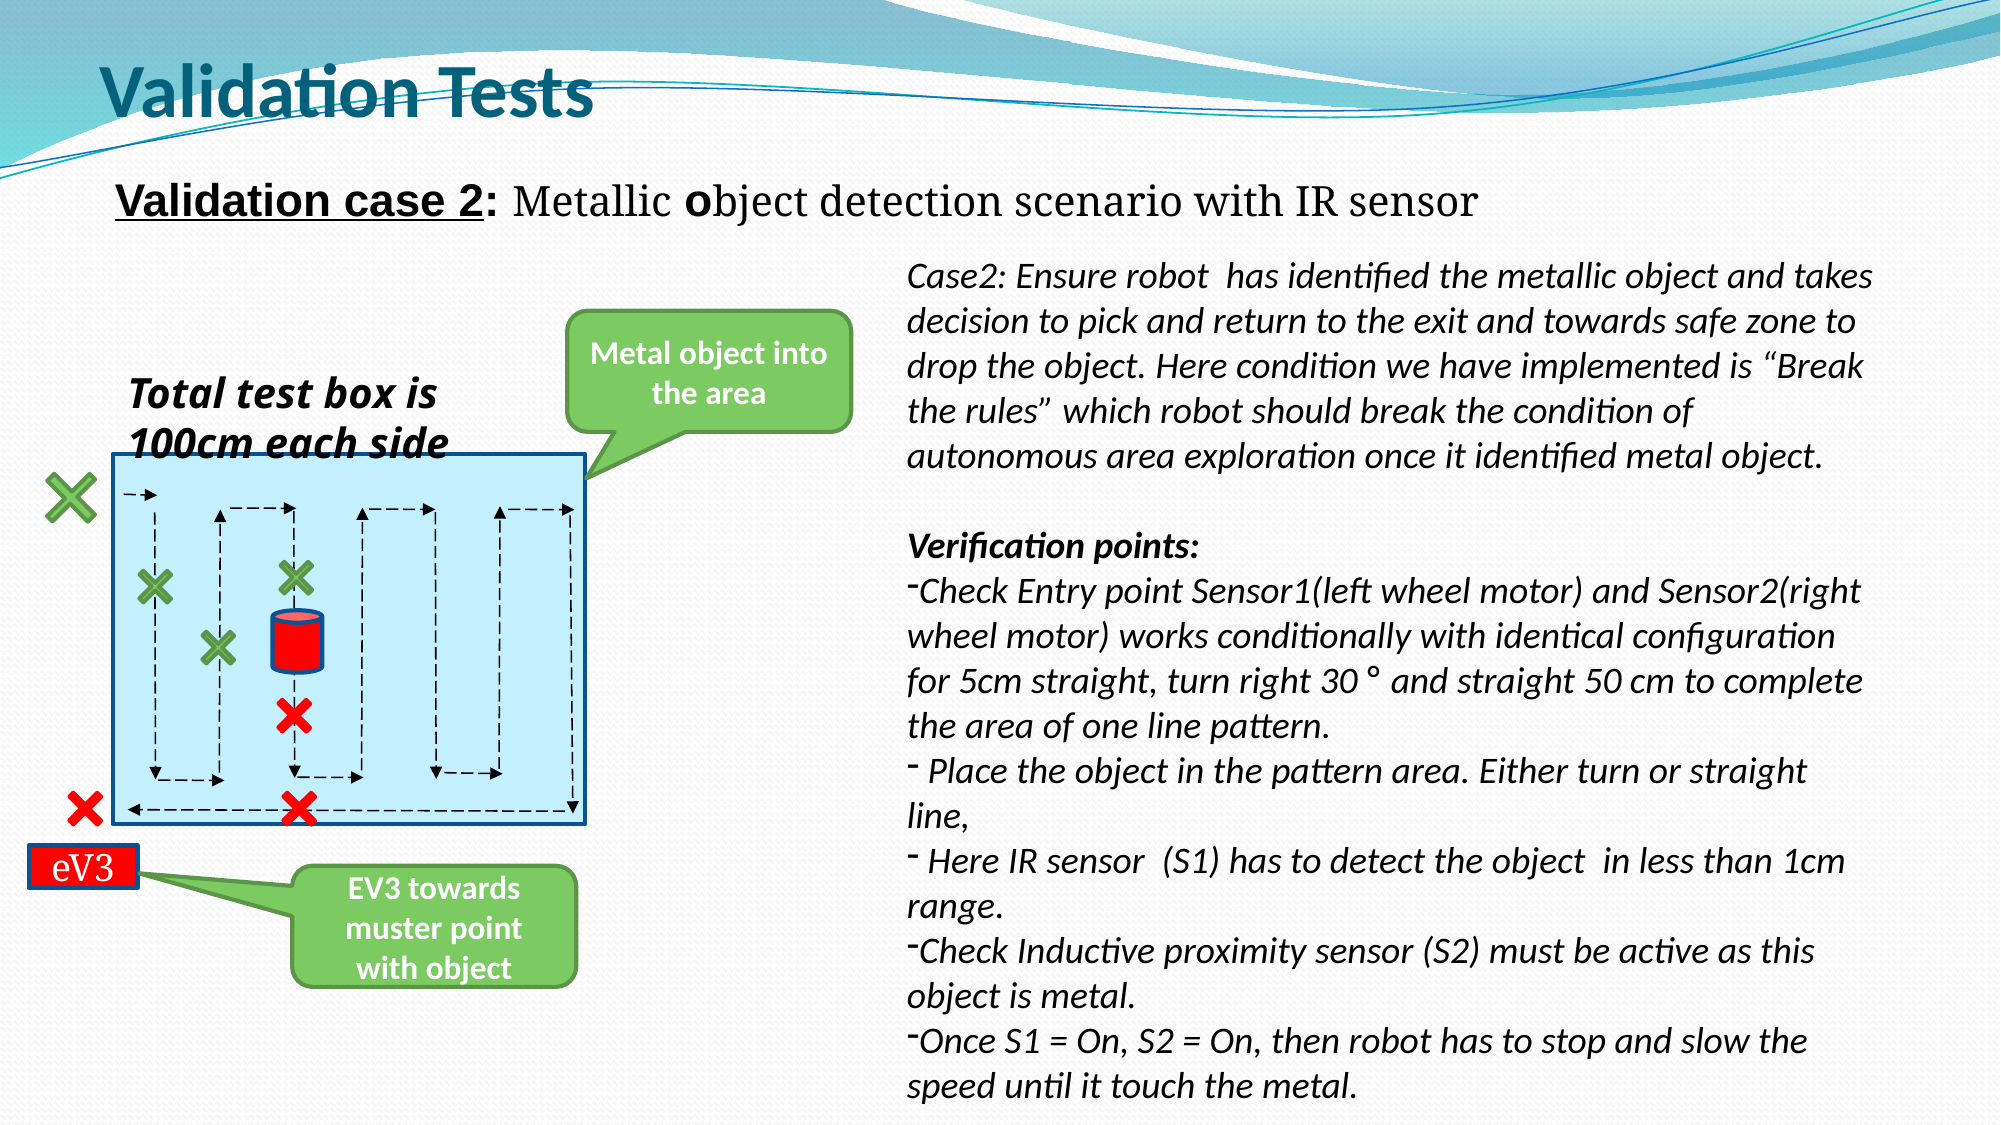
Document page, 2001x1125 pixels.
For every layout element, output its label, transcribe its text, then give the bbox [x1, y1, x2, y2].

text_box EV3 towards muster point with object [137, 863, 579, 989]
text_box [130, 813, 286, 820]
text_box [111, 452, 587, 826]
text_box Metal object into the area [565, 308, 854, 481]
text_box Validation case 2: Metallic object detection scenario with IR sensor [99, 163, 2000, 233]
text_box [298, 608, 325, 675]
text_box [67, 790, 104, 827]
text_box [224, 629, 237, 666]
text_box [565, 523, 569, 801]
text_box [276, 697, 290, 734]
text_box [298, 697, 313, 734]
title Validation Tests [99, 33, 1900, 133]
text_box [278, 559, 290, 596]
text_box [45, 471, 98, 524]
text_box [270, 608, 290, 675]
text_box [137, 568, 151, 605]
text_box [200, 629, 216, 666]
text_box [128, 499, 153, 503]
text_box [281, 813, 317, 820]
text_box [159, 568, 174, 605]
text_box [298, 559, 315, 596]
text_box [304, 821, 317, 827]
text_box [281, 821, 294, 827]
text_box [569, 514, 574, 814]
text_box [281, 790, 318, 809]
text_box Case2: Ensure robot has identified the metallic object and takes decision to pick and return to the exit and towards safe zone to drop the object. Here condition we have implemented is “Break the rules” which robot should break the condition of autonomous area exploration once it identified metal object. Verification points: Check Entry point Sensor1(left wheel motor) and Sensor2(right wheel motor) works conditionally with identical configuration for 5cm straight, turn right 30 ° and straight 50 cm to complete the area of one line pattern. Place the object in the pattern area. Either turn or straight line, Here IR sensor (S1) has to detect the object in less than 1cm range. Check Inductive proximity sensor (S2) must be active as this object is metal. Once S1 = On, S2 = On, then robot has to stop and slow the speed until it touch the metal. [892, 243, 1892, 1114]
text_box eV3 [27, 843, 140, 890]
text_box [312, 803, 574, 820]
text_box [449, 776, 499, 781]
text_box Total test box is 100cm each side [112, 359, 559, 475]
text_box [99, 233, 1900, 1050]
